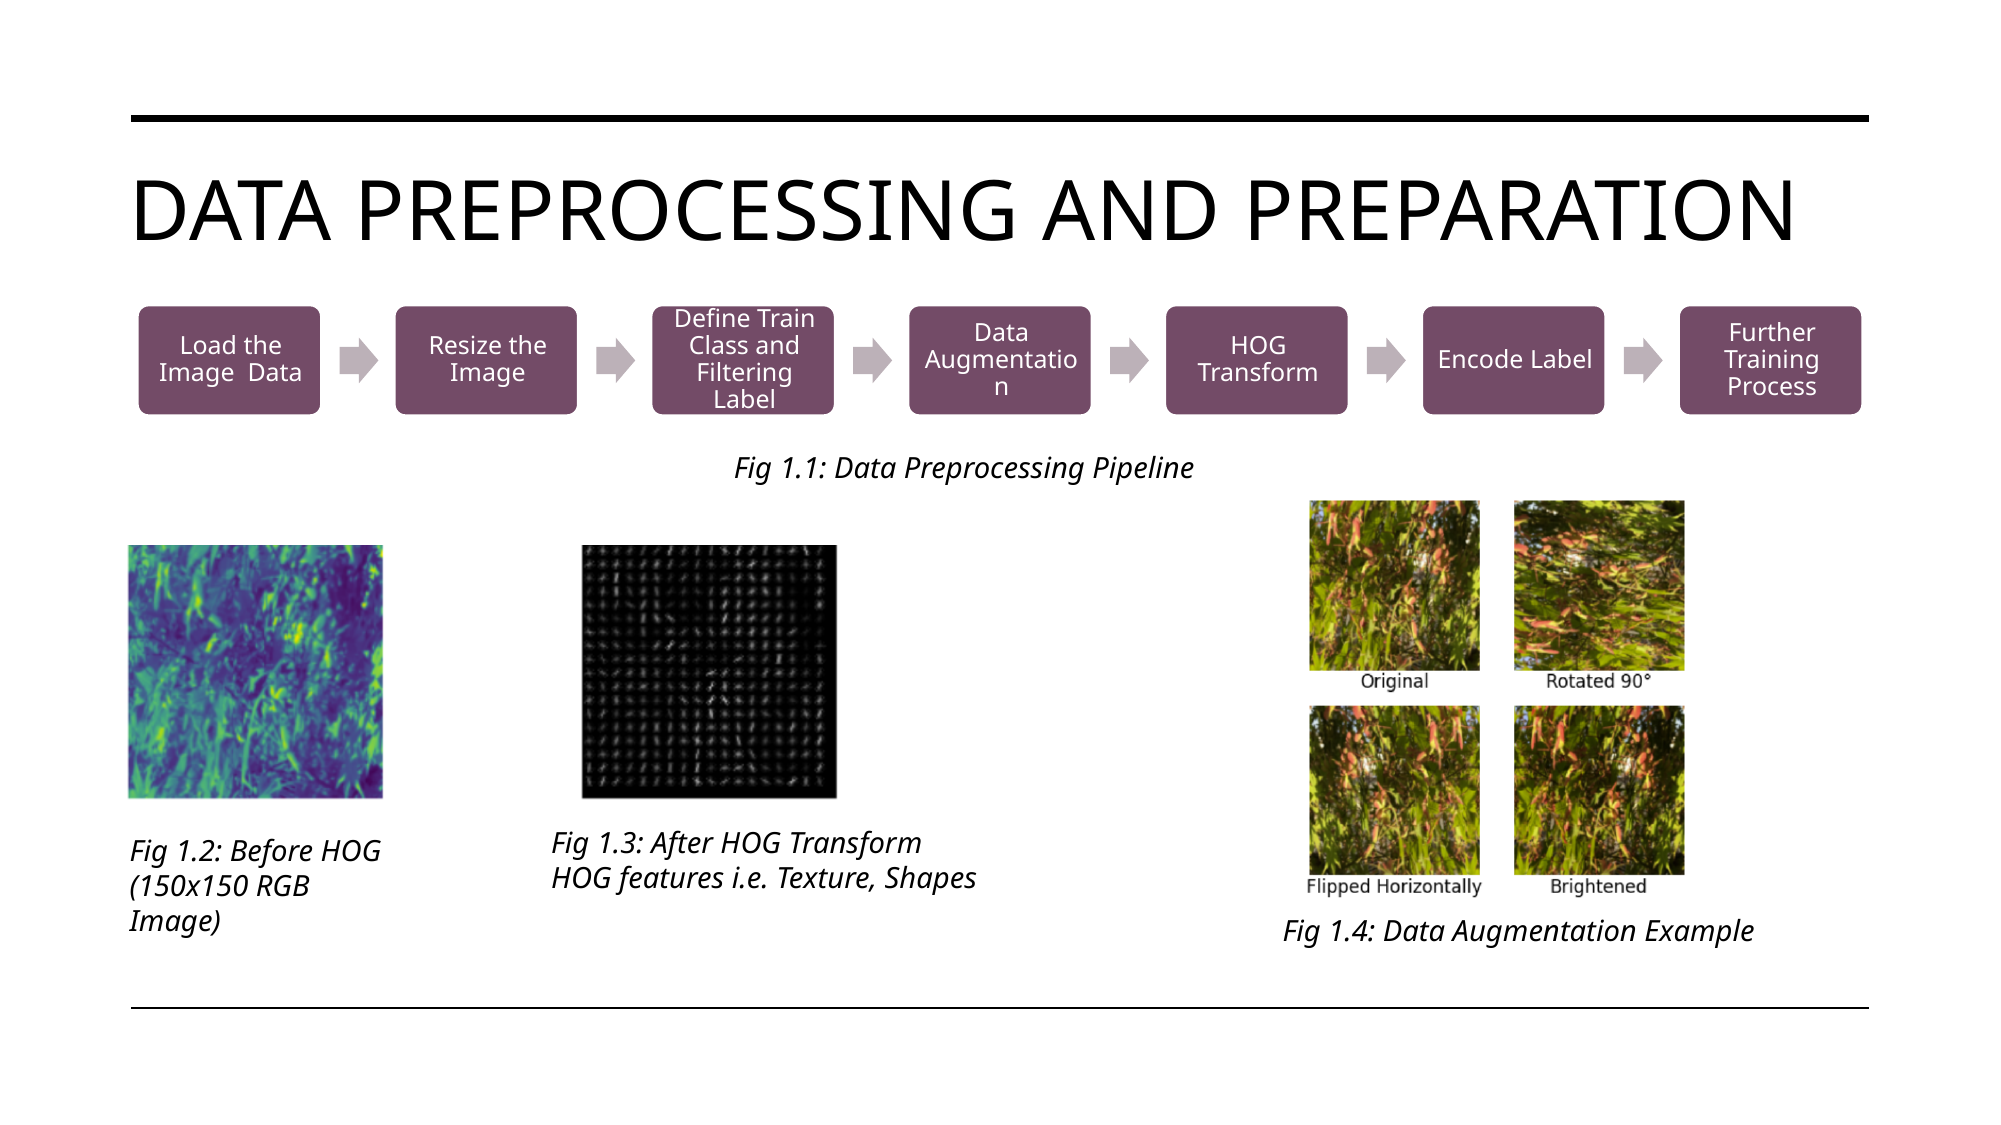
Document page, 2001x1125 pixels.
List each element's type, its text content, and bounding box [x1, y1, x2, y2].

text_box Fig 1.2: Before HOG (150x150 RGB Image) [114, 824, 401, 945]
picture [114, 545, 854, 818]
text_box Fig 1.4: Data Augmentation Example [1267, 905, 1780, 955]
title Data preprocessing and preparation [114, 149, 1869, 365]
text_box Fig 1.1: Data Preprocessing Pipeline [718, 468, 1231, 493]
text_box Fig 1.3: After HOG Transform HOG features i.e. Texture, Shapes [536, 816, 1048, 902]
picture [1267, 492, 1710, 906]
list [137, 253, 1863, 468]
